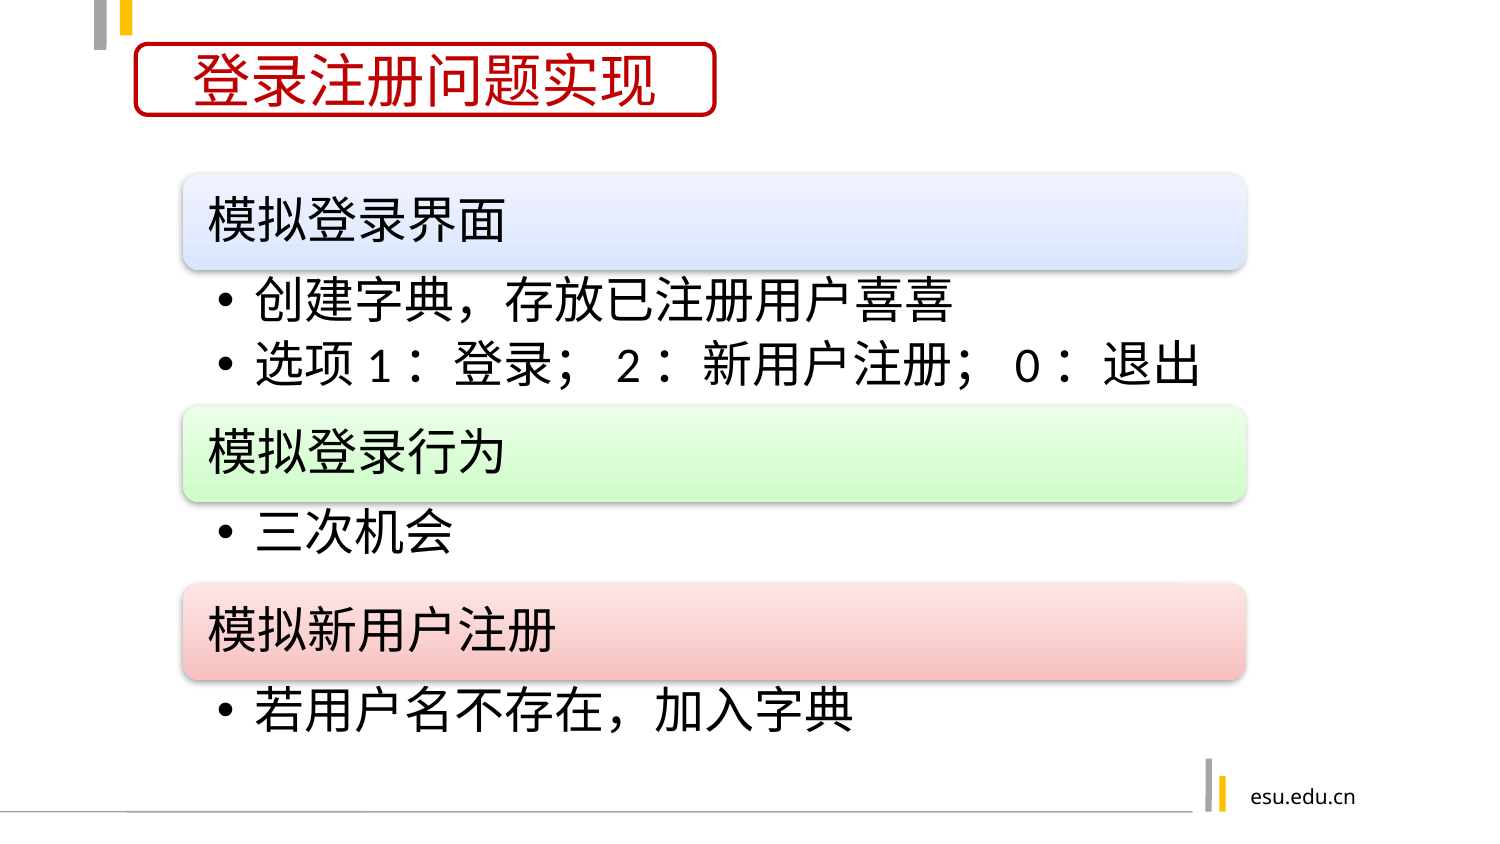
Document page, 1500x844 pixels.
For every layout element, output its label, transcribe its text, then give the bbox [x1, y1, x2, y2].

text_box 登录注册问题实现 [133, 41, 717, 117]
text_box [182, 173, 1247, 777]
